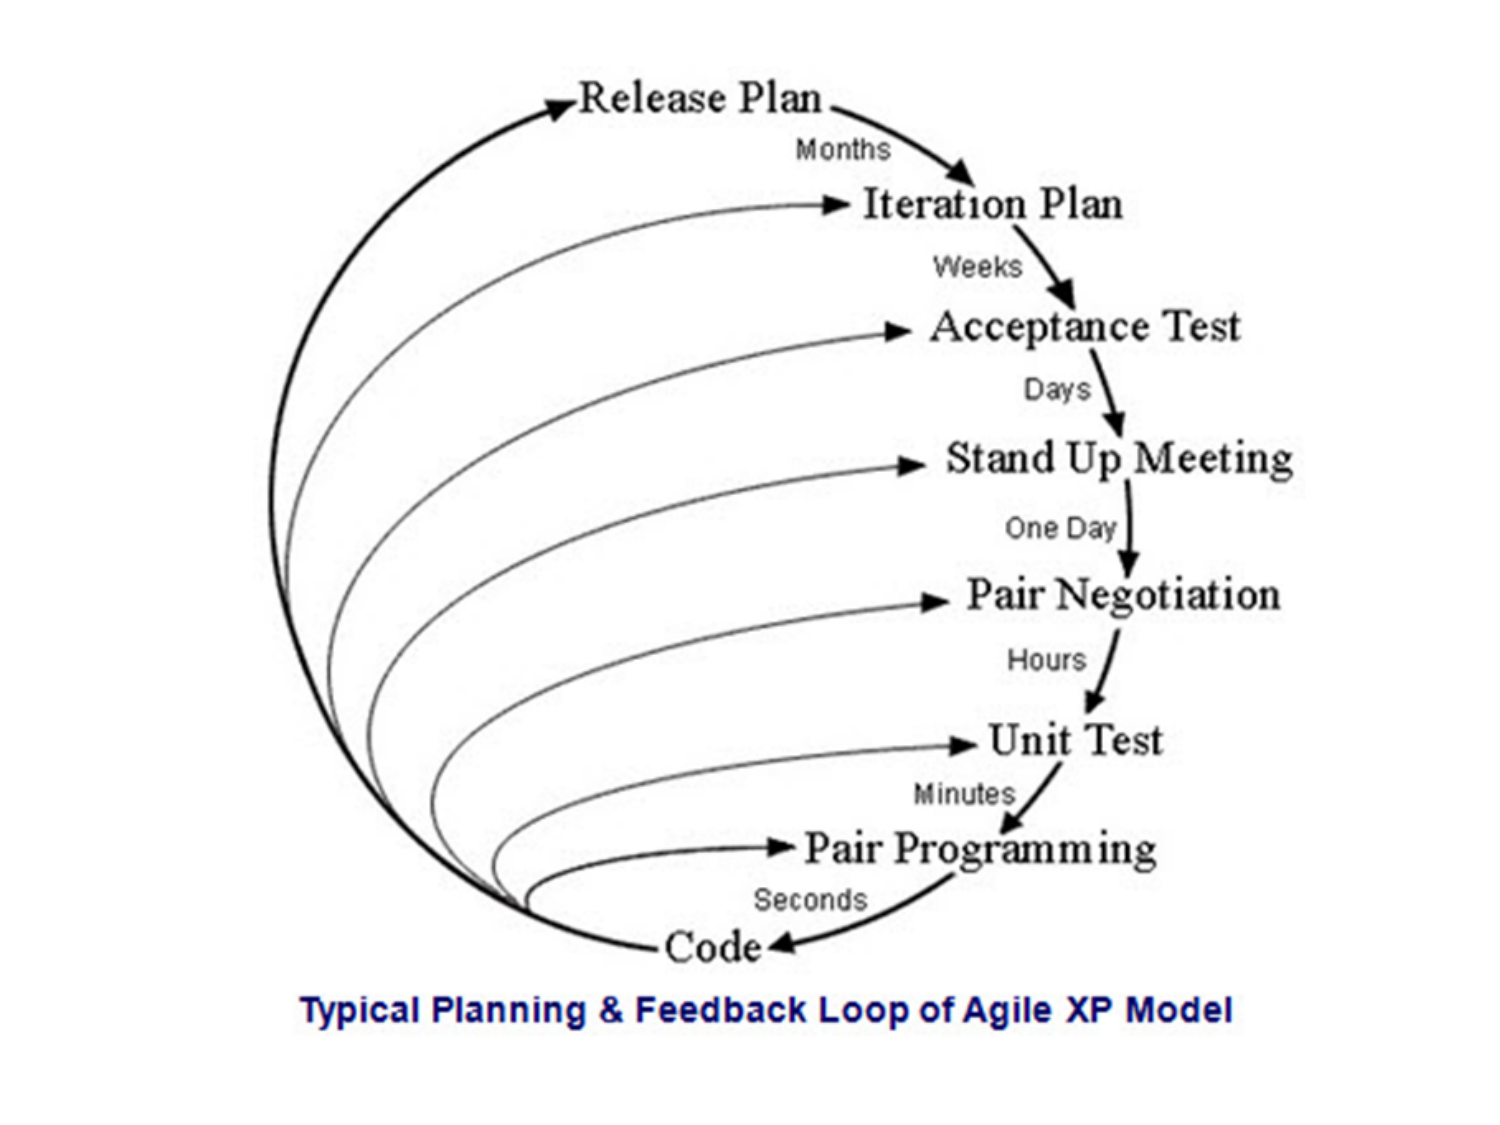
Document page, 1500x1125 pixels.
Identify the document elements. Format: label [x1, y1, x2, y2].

picture [253, 66, 1306, 1051]
